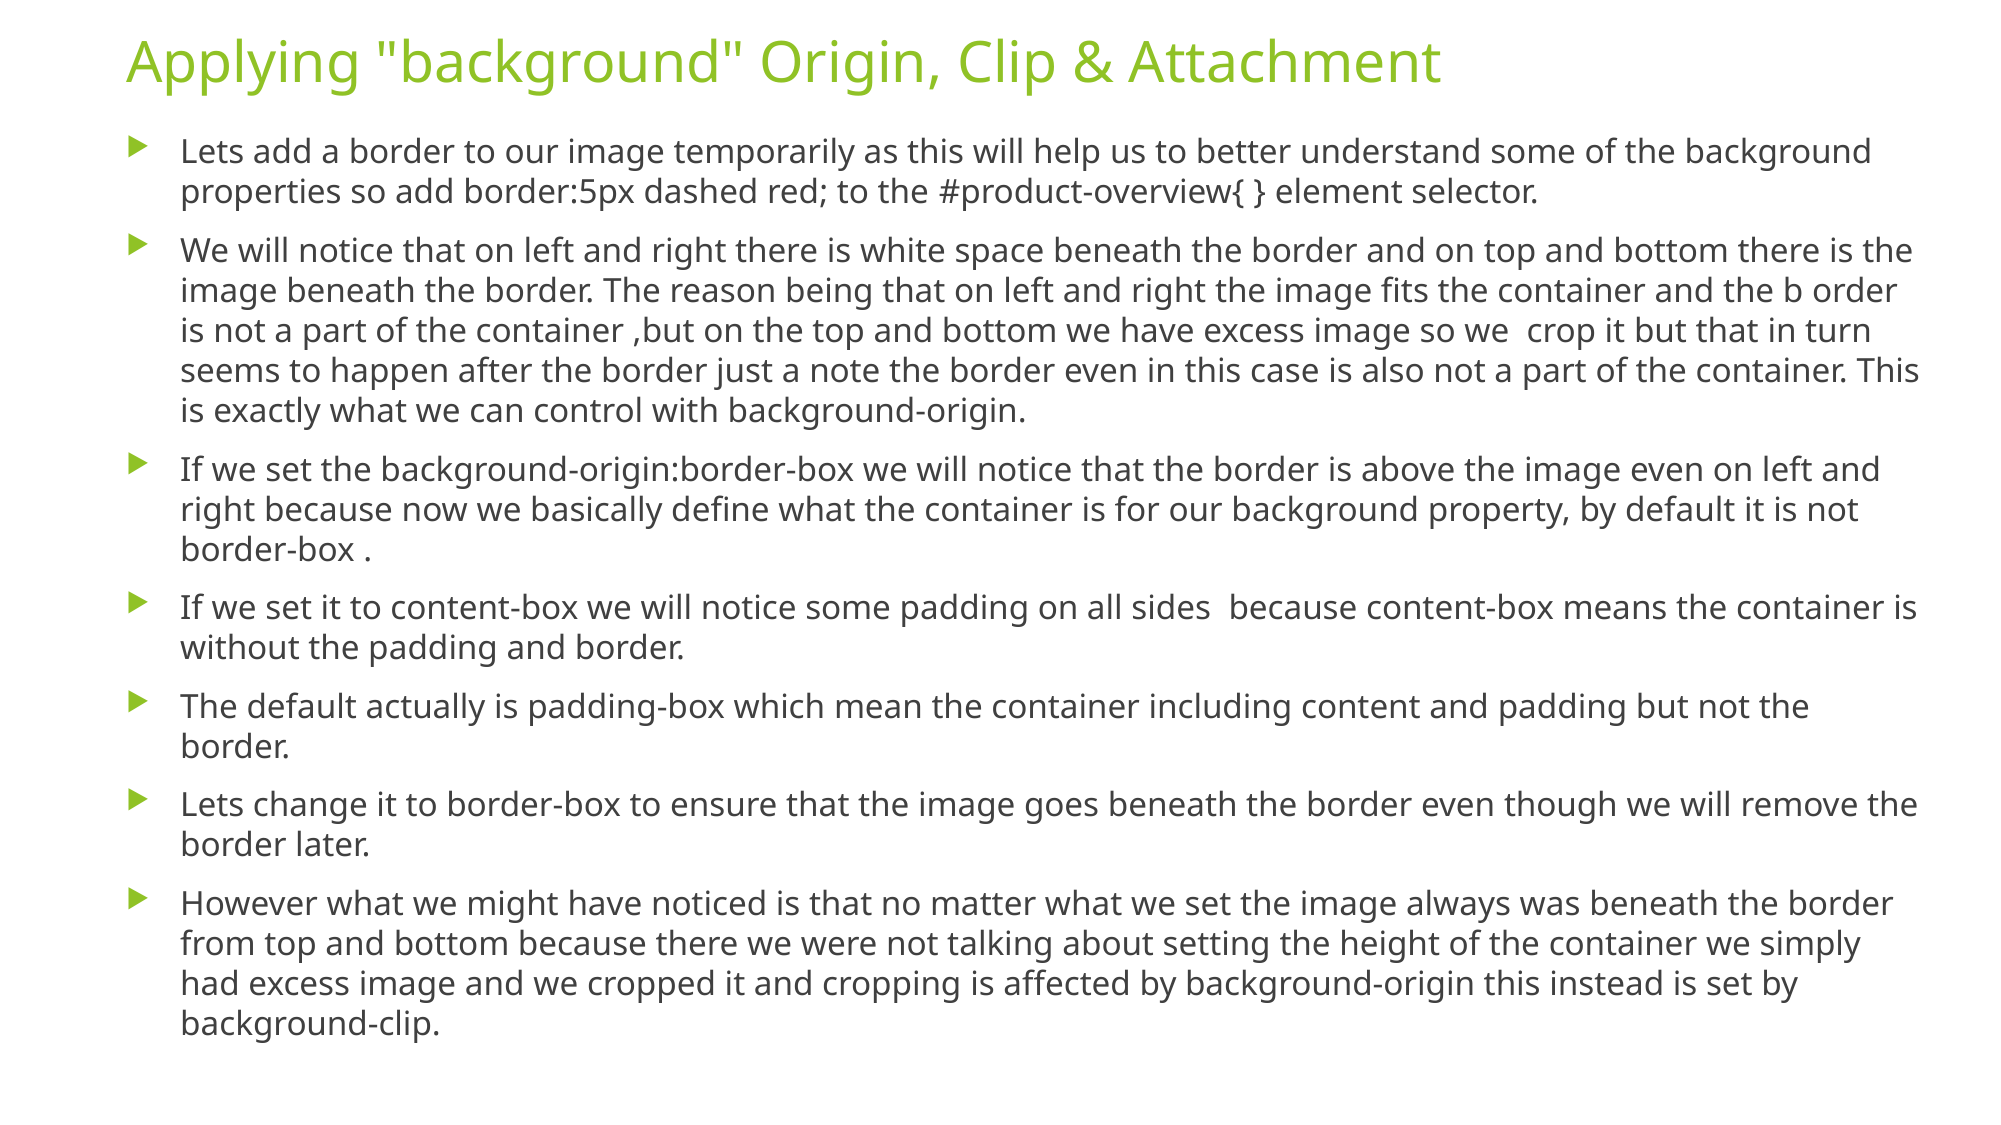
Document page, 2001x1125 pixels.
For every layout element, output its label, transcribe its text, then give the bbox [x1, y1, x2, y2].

list Lets add a border to our image temporarily as this will help us to better understand some of the background properties so add border:5px dashed red; to the #product-overview{ } element selector. We will notice that on left and right there is white space beneath the border and on top and bottom there is the image beneath the border. The reason being that on left and right the image fits the container and the b order is not a part of the container ,but on the top and bottom we have excess image so we crop it but that in turn seems to happen after the border just a note the border even in this case is also not a part of the container. This is exactly what we can control with background-origin. If we set the background-origin:border-box we will notice that the border is above the image even on left and right because now we basically define what the container is for our background property, by default it is not border-box . If we set it to content-box we will notice some padding on all sides because content-box means the container is without the padding and border. The default actually is padding-box which mean the container including content and padding but not the border. Lets change it to border-box to ensure that the image goes beneath the border even though we will remove the border later. However what we might have noticed is that no matter what we set the image always was beneath the border from top and bottom because there we were not talking about setting the height of the container we simply had excess image and we cropped it and cropping is affected by background-origin this instead is set by background-clip. [111, 122, 1945, 1096]
title Applying "background" Origin, Clip & Attachment [111, 18, 1974, 103]
